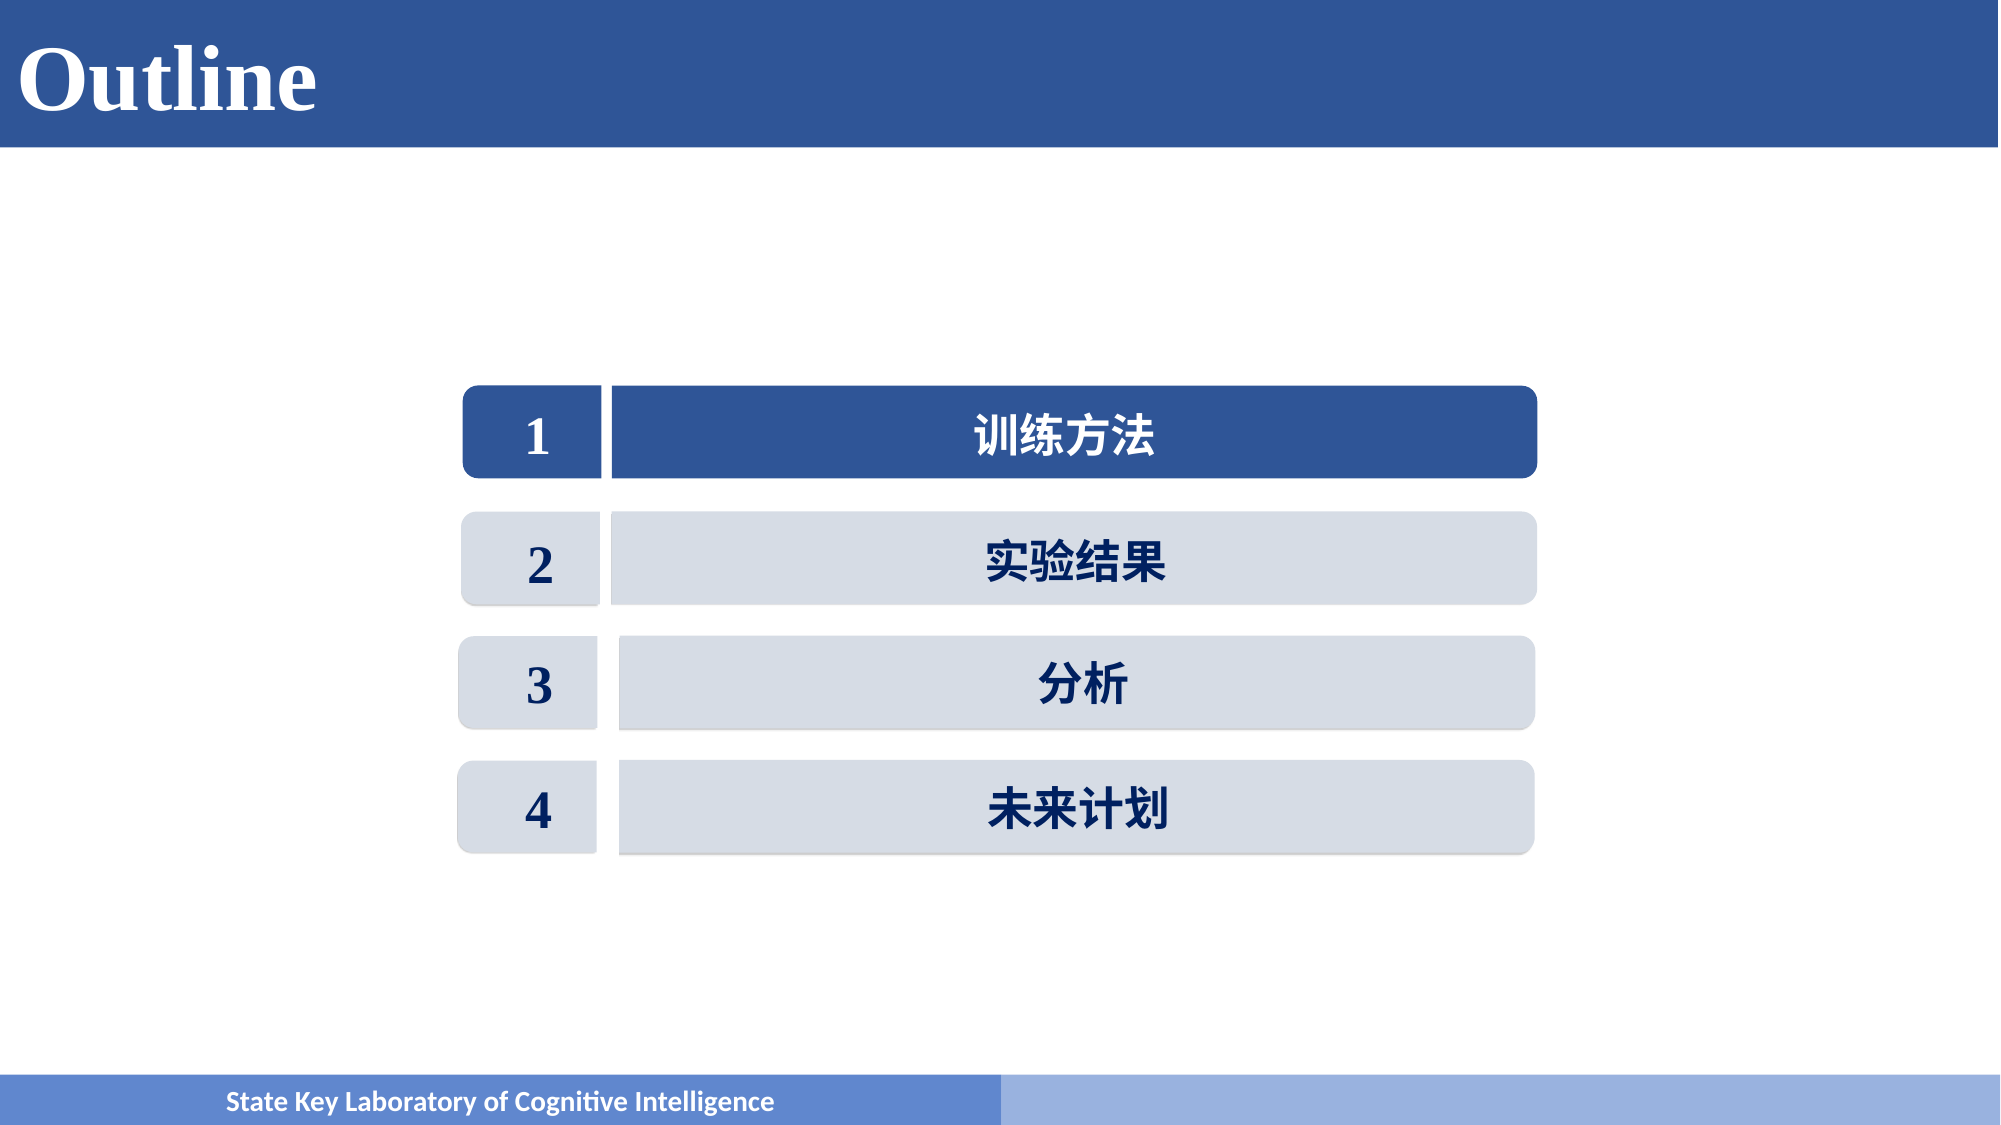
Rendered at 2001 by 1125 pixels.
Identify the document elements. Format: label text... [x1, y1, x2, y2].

text_box Outline [1, 19, 1502, 139]
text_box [459, 635, 1536, 729]
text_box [461, 511, 1538, 605]
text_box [462, 385, 1538, 479]
text_box State Key Laboratory of Cognitive Intelligence [0, 1074, 1001, 1125]
text_box 分析 [1536, 647, 1547, 717]
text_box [458, 760, 1535, 853]
text_box 未来计划 [1535, 772, 1542, 843]
